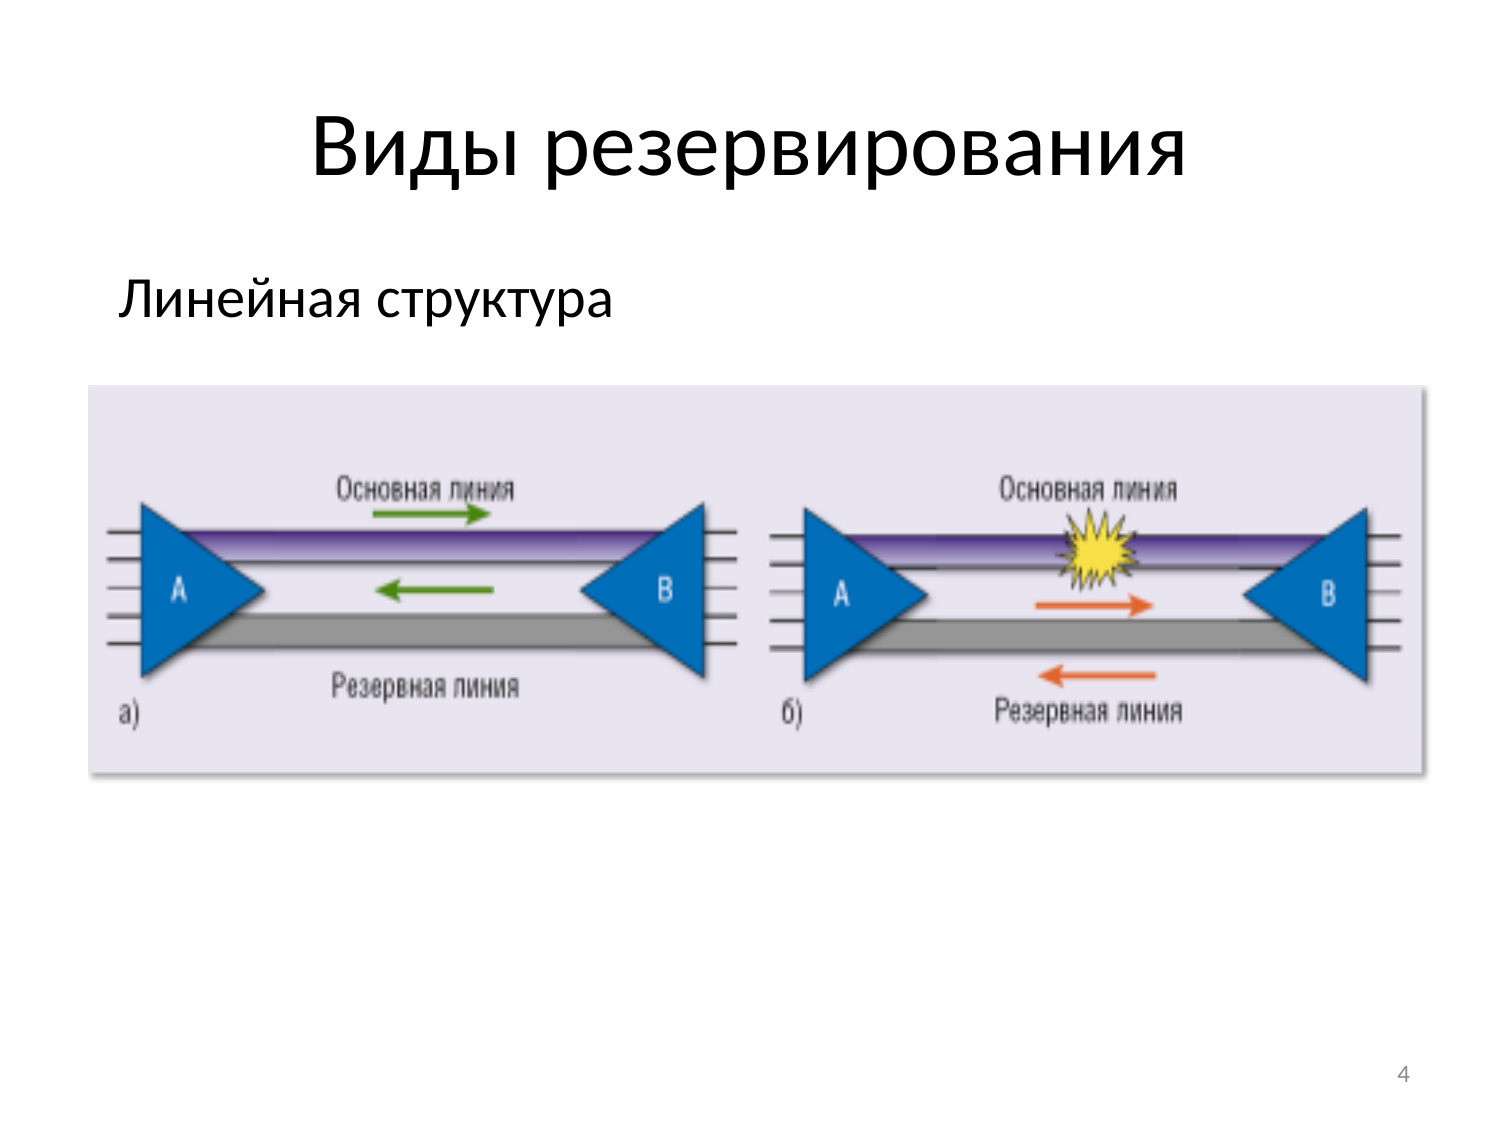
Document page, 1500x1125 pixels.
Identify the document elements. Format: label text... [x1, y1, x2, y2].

title Виды резервирования [75, 45, 1425, 233]
slide_number 4 [1074, 1042, 1425, 1103]
text_box Линейная структура [103, 252, 630, 337]
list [88, 385, 1436, 788]
